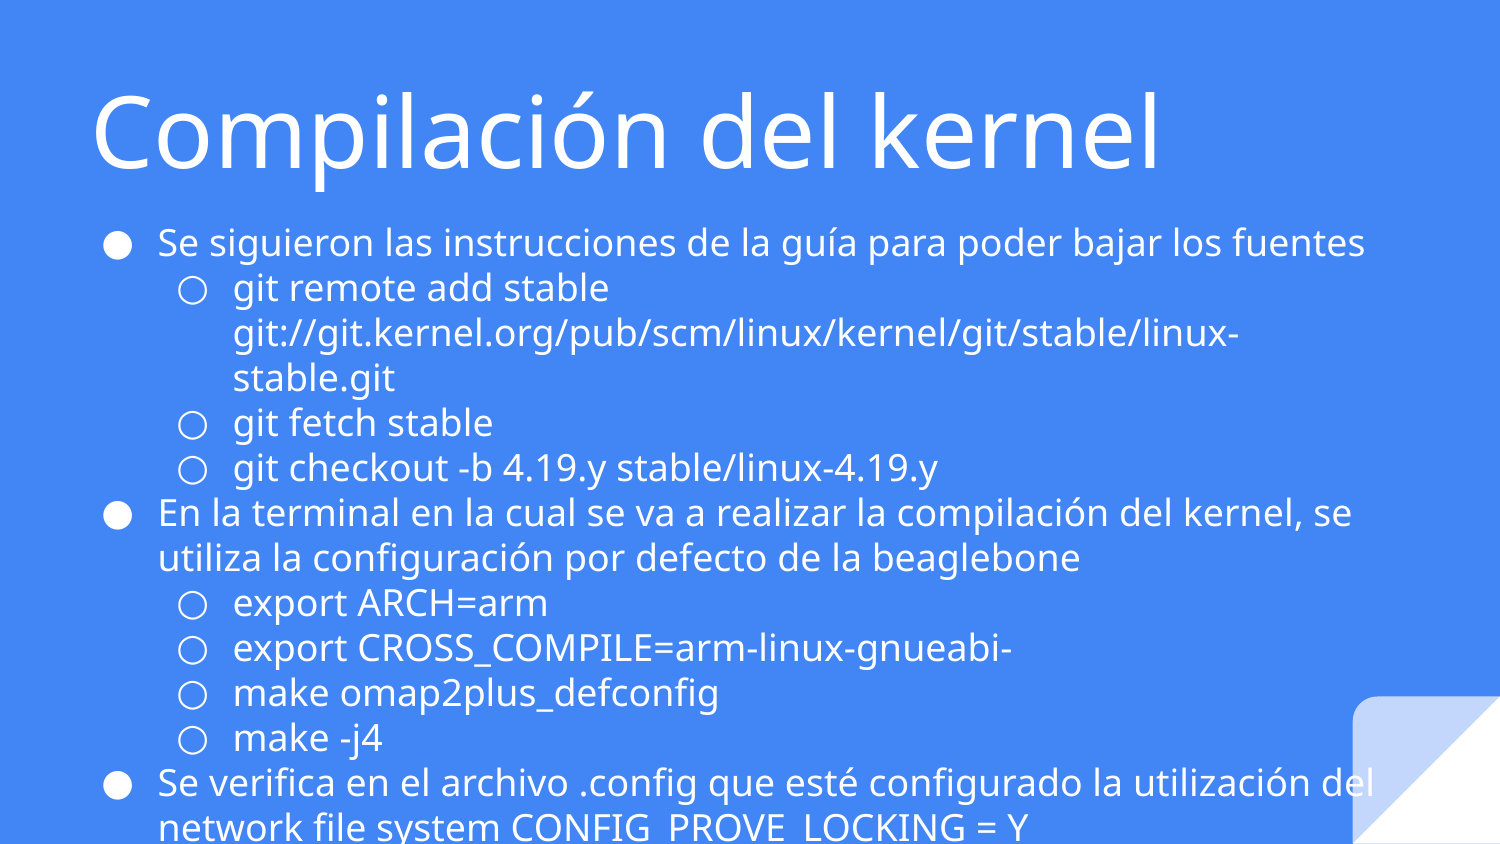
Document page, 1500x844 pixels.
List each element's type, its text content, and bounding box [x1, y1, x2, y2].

title Compilación del kernel [75, 50, 1425, 204]
subtitle Se siguieron las instrucciones de la guía para poder bajar los fuentes git remote add stable git://git.kernel.org/pub/scm/linux/kernel/git/stable/linux-stable.git git fetch stable git checkout -b 4.19.y stable/linux-4.19.y En la terminal en la cual se va a realizar la compilación del kernel, se utiliza la configuración por defecto de la beaglebone export ARCH=arm export CROSS_COMPILE=arm-linux-gnueabi- make omap2plus_defconfig make -j4 Se verifica en el archivo .config que esté configurado la utilización del network file system CONFIG_PROVE_LOCKING = Y [67, 203, 1417, 275]
